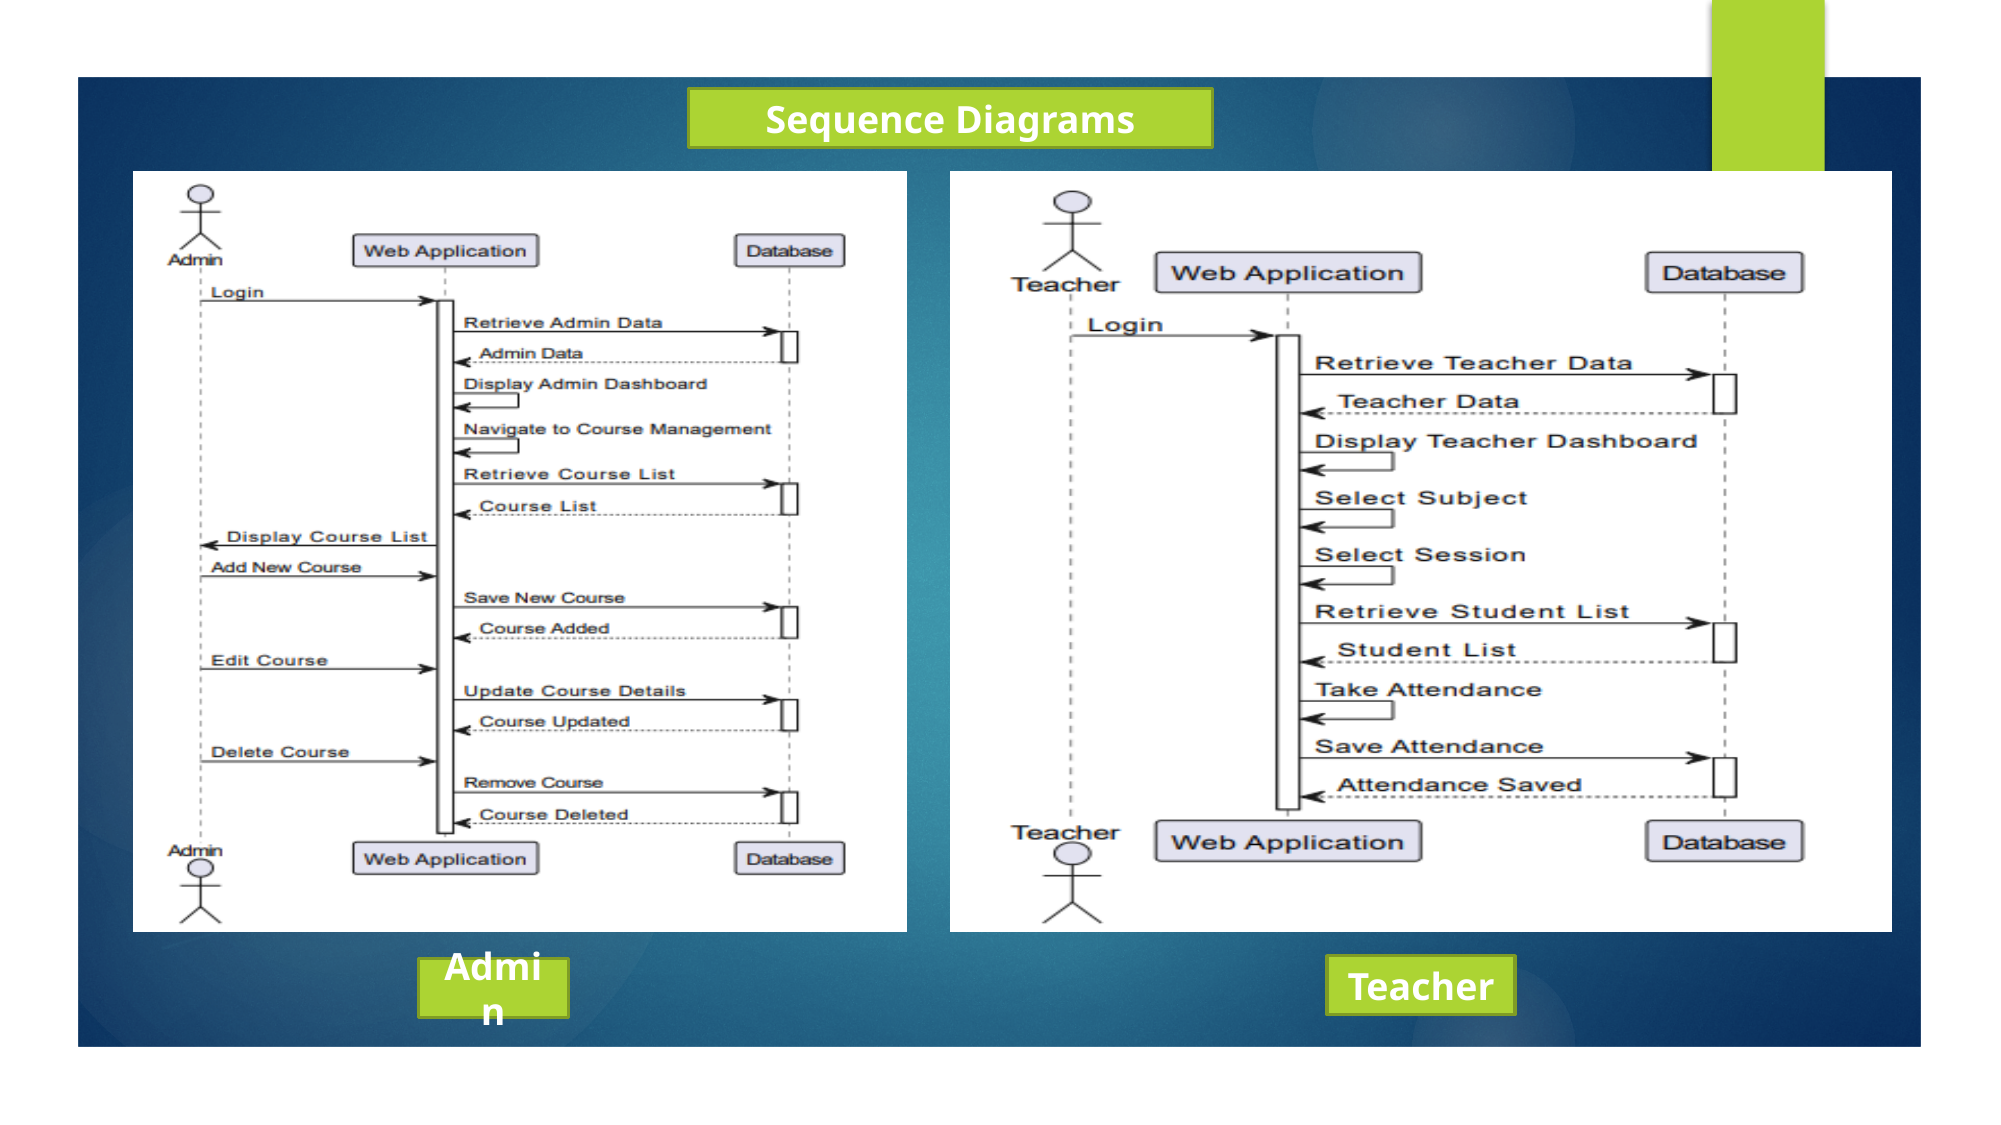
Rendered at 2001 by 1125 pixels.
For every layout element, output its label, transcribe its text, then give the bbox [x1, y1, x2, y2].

text_box Teacher [1325, 954, 1517, 1016]
text_box Admin [417, 957, 570, 1019]
picture [950, 171, 1892, 933]
text_box Sequence Diagrams [687, 87, 1214, 149]
picture [132, 171, 907, 933]
